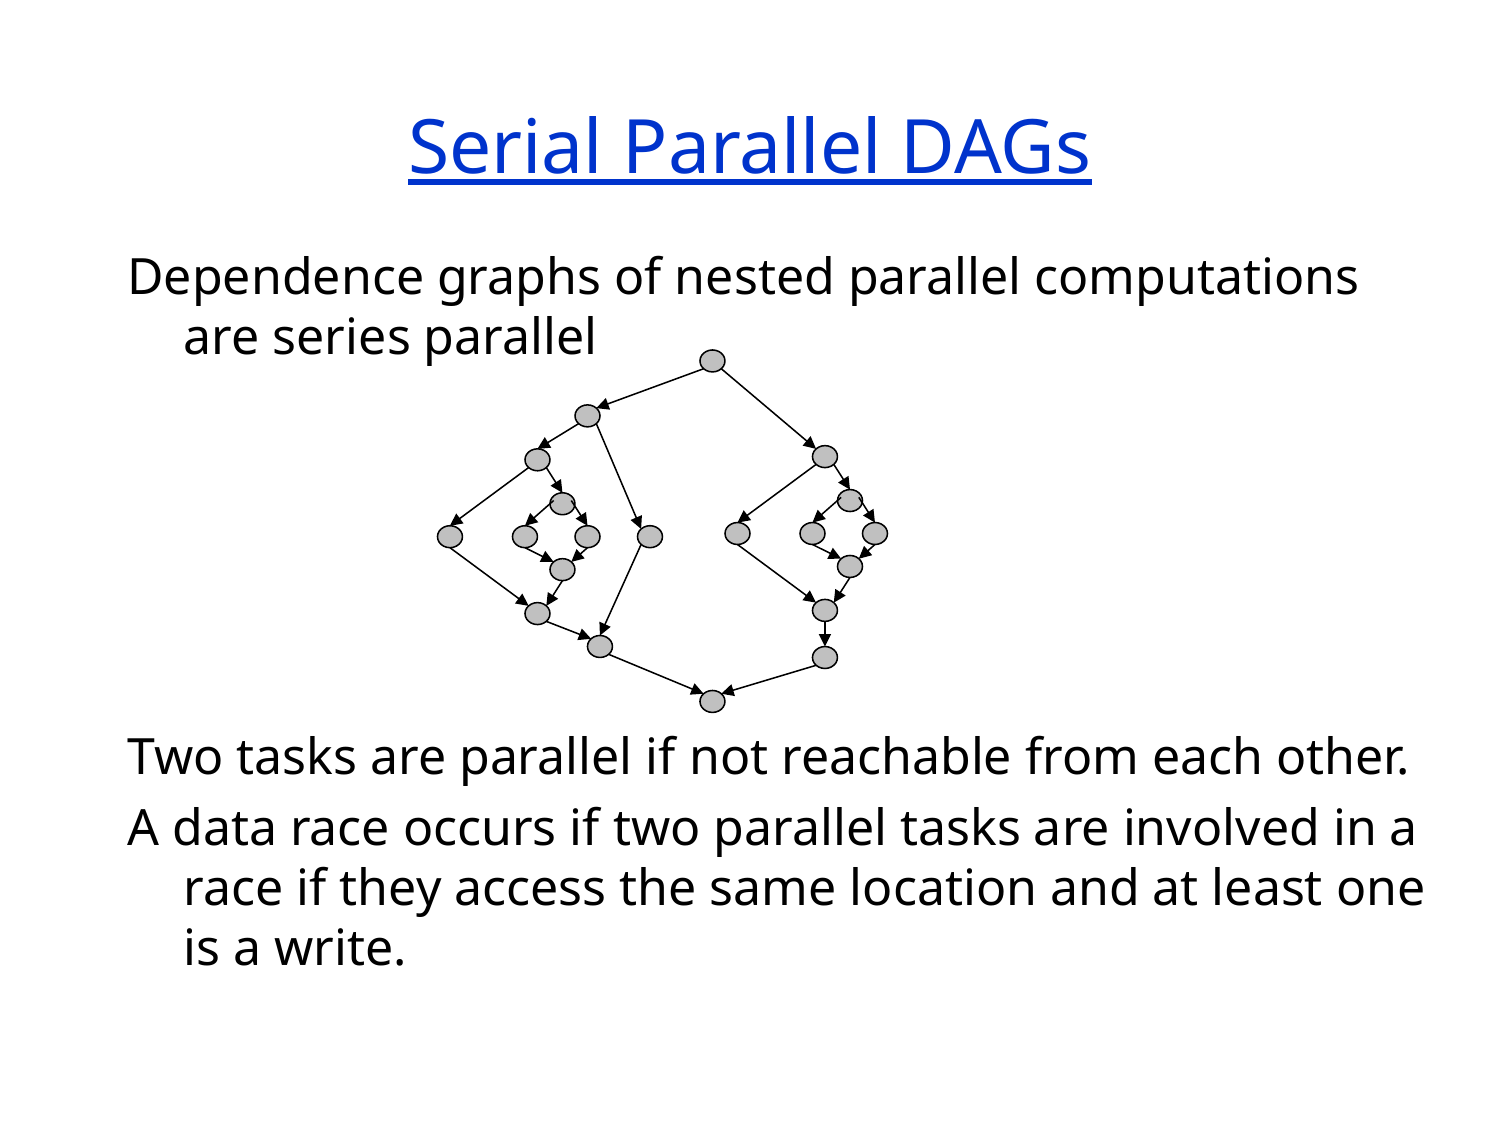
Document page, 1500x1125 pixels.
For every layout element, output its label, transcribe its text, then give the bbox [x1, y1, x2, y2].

title Serial Parallel DAGs [112, 75, 1388, 213]
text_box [437, 349, 888, 713]
list Dependence graphs of nested parallel computations are series parallel Two tasks are parallel if not reachable from each other. A data race occurs if two parallel tasks are involved in a race if they access the same location and at least one is a write. [112, 237, 1463, 1000]
